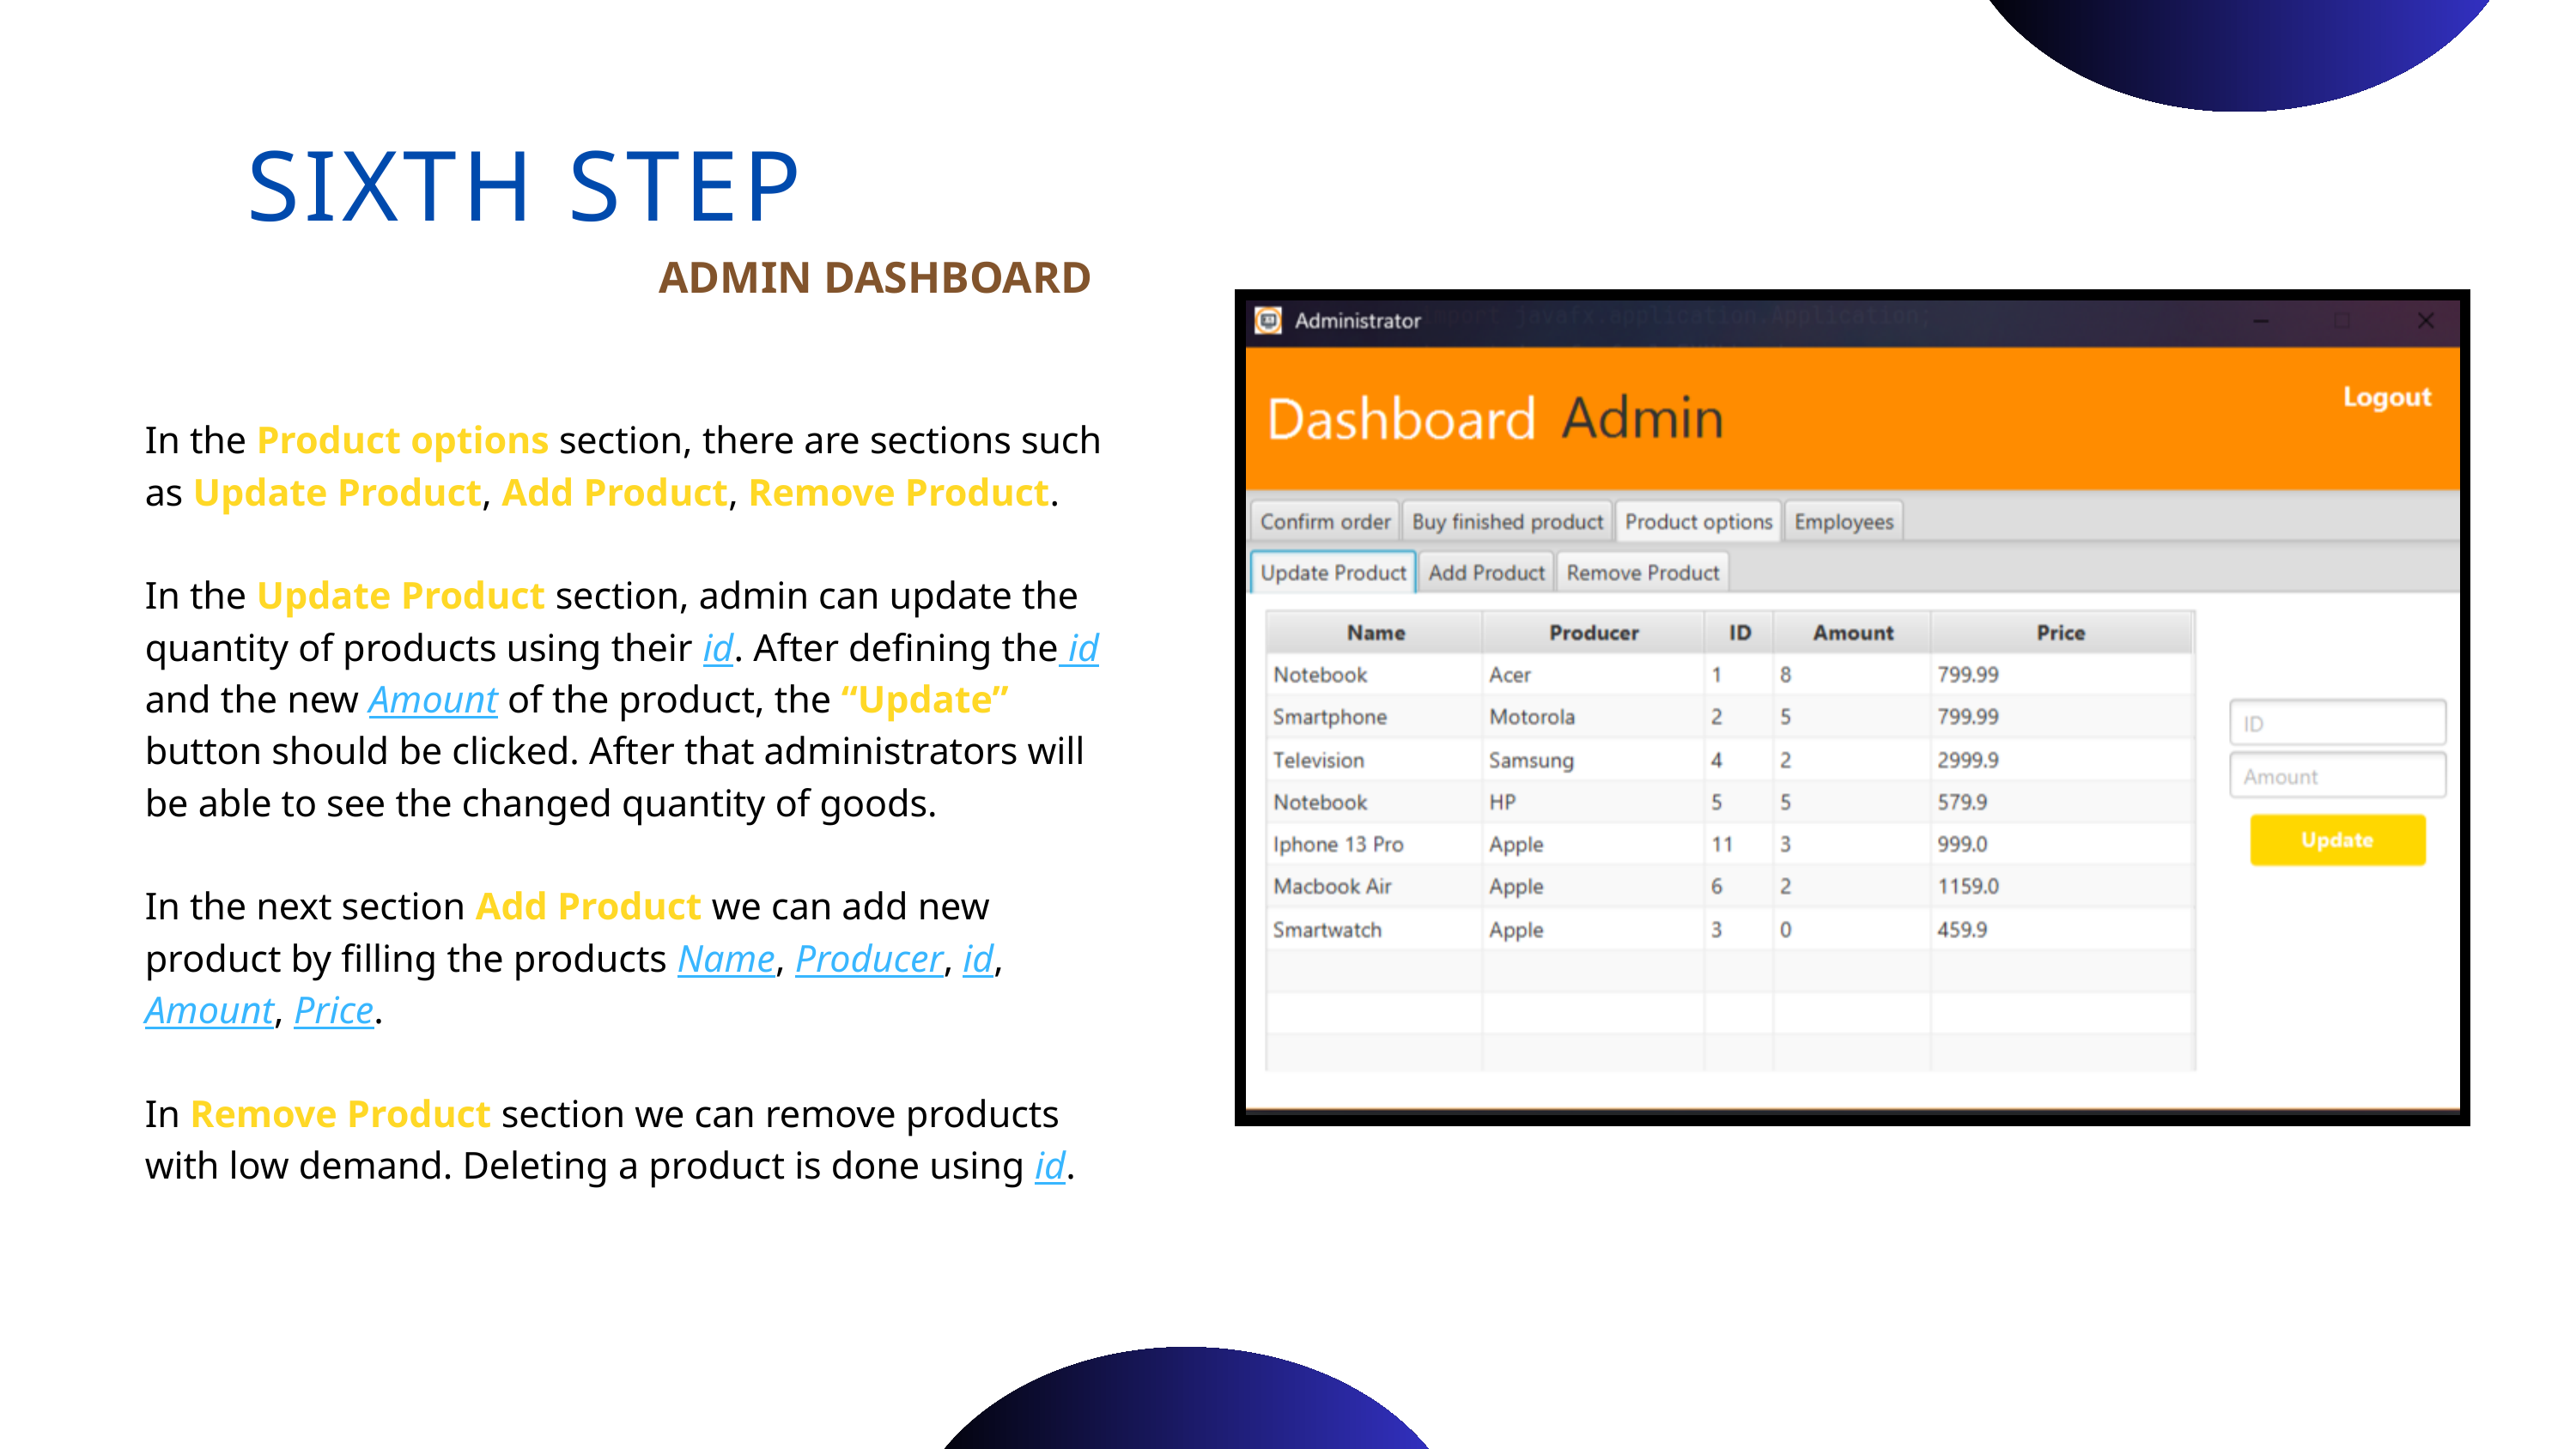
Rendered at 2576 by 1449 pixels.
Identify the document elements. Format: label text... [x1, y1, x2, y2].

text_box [900, 1347, 1473, 1449]
text_box In the Product options section, there are sections such as Update Product, Add Product, Remove Product. In the Update Product section, admin can update the quantity of products using their id. After defining the id and the new Amount of the product, the “Update” button should be clicked. After that administrators will be able to see the changed quantity of goods. In the next section Add Product we can add new product by filling the products Name, Producer, id, Amount, Price. In Remove Product section we can remove products with low demand. Deleting a product is done using id. [144, 409, 1134, 1187]
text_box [1240, 294, 2466, 1121]
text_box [1953, 0, 2525, 112]
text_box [0, 130, 1102, 297]
